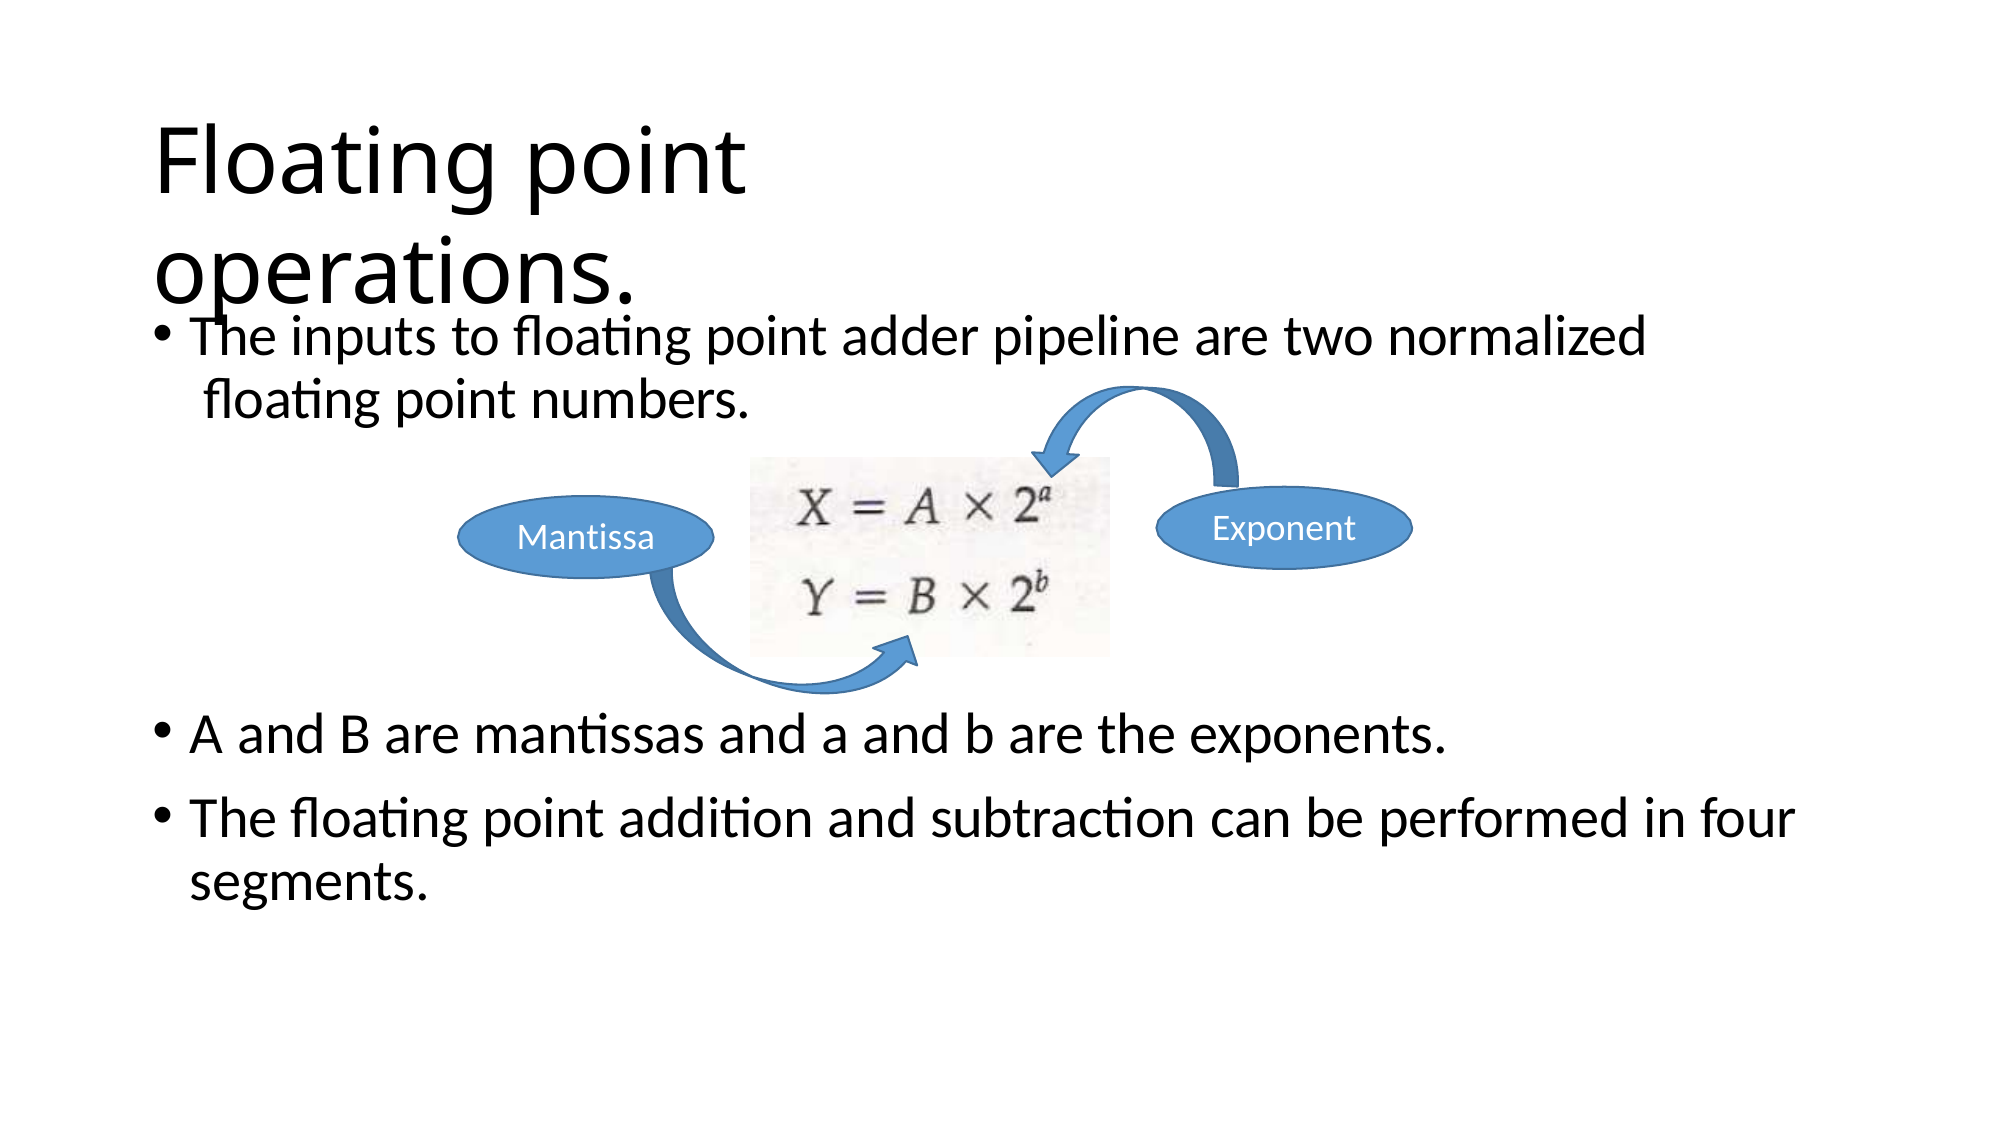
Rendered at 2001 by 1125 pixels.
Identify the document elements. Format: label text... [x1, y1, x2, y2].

title Floating point operations. [150, 100, 1101, 294]
text_box A and B are mantissas and a and b are the exponents. The floating point addition and subtraction can be performed in four segments. [150, 678, 1811, 913]
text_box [456, 494, 716, 580]
text_box The inputs to floating point adder pipeline are two normalized floating point numbers. [150, 294, 1662, 430]
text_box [648, 385, 1414, 695]
